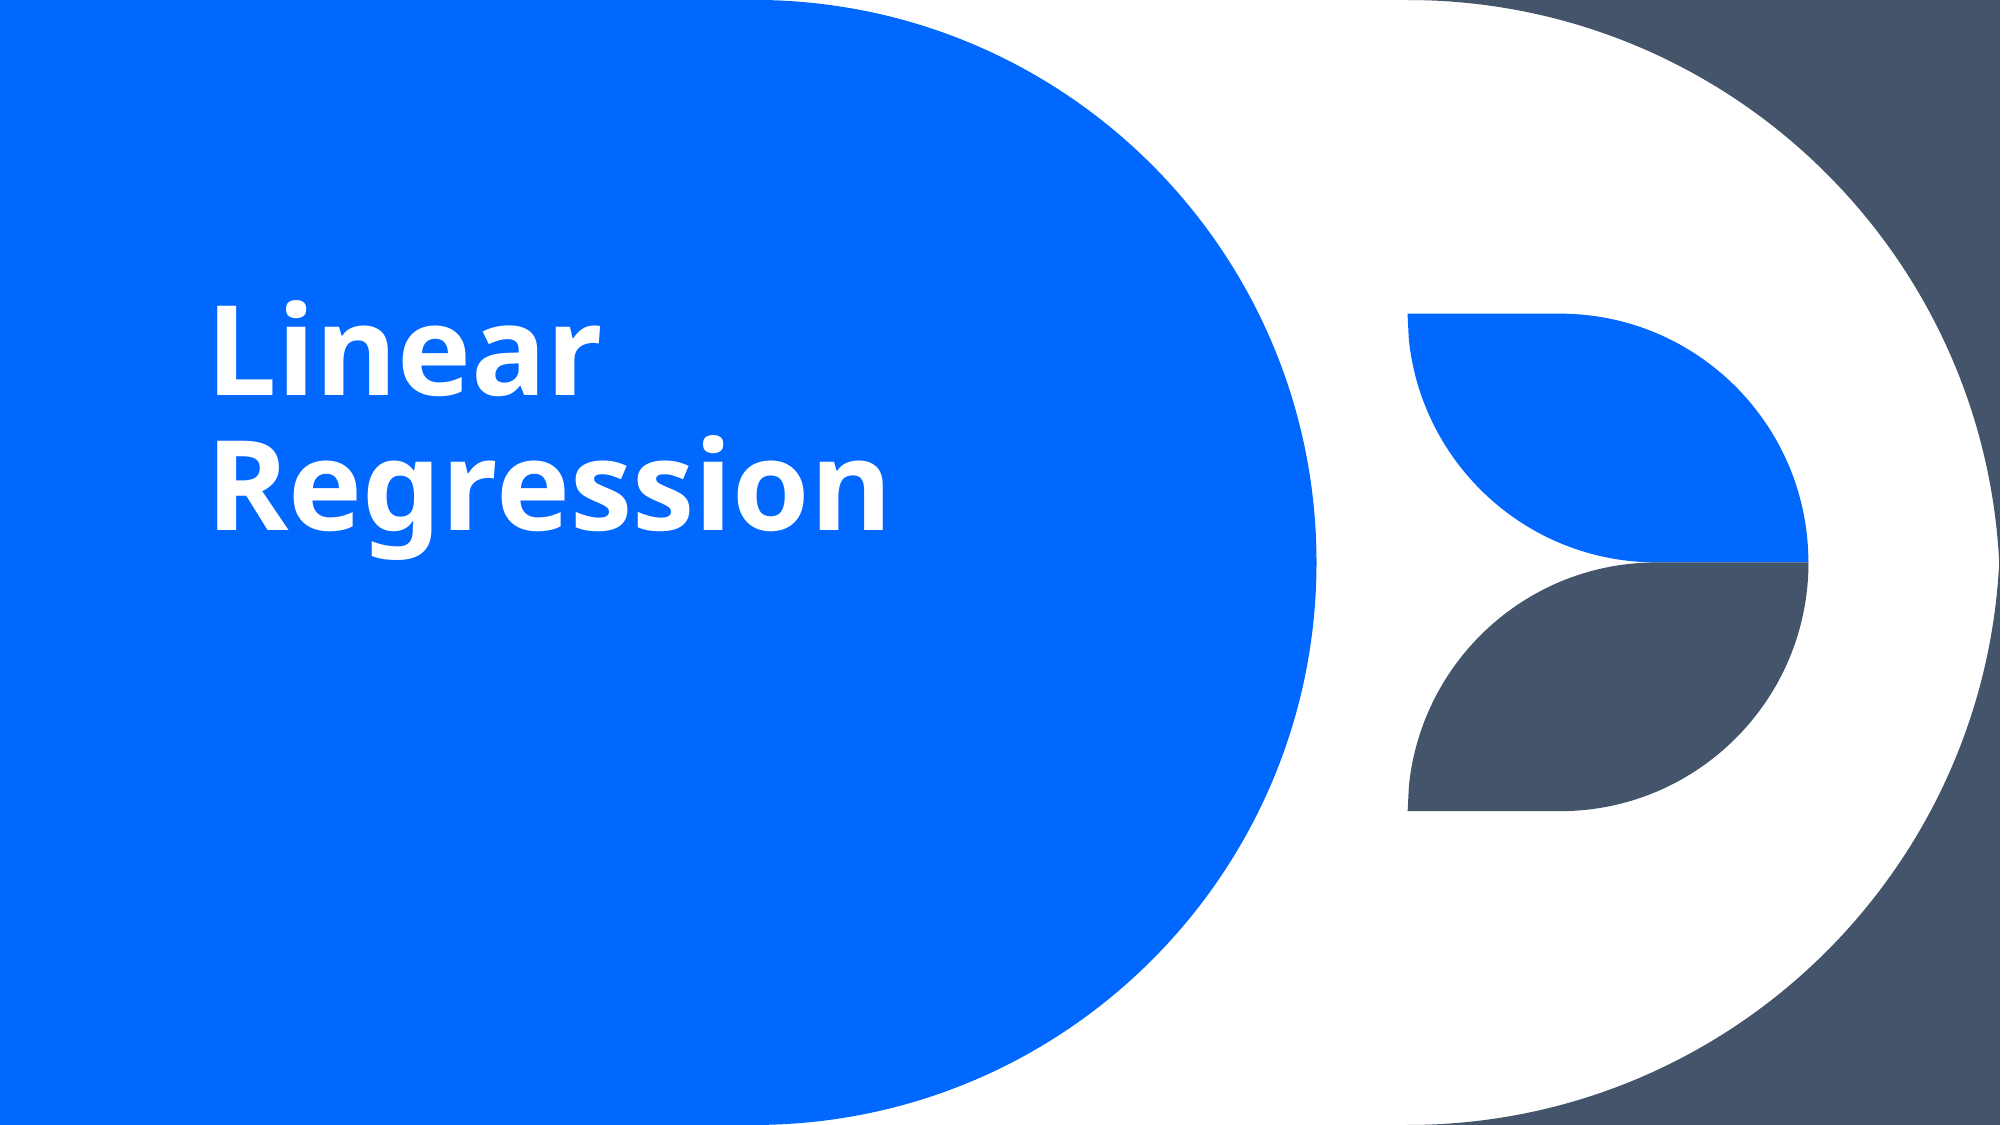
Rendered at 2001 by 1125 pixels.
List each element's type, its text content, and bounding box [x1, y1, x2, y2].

title Linear Regression [191, 173, 1217, 566]
